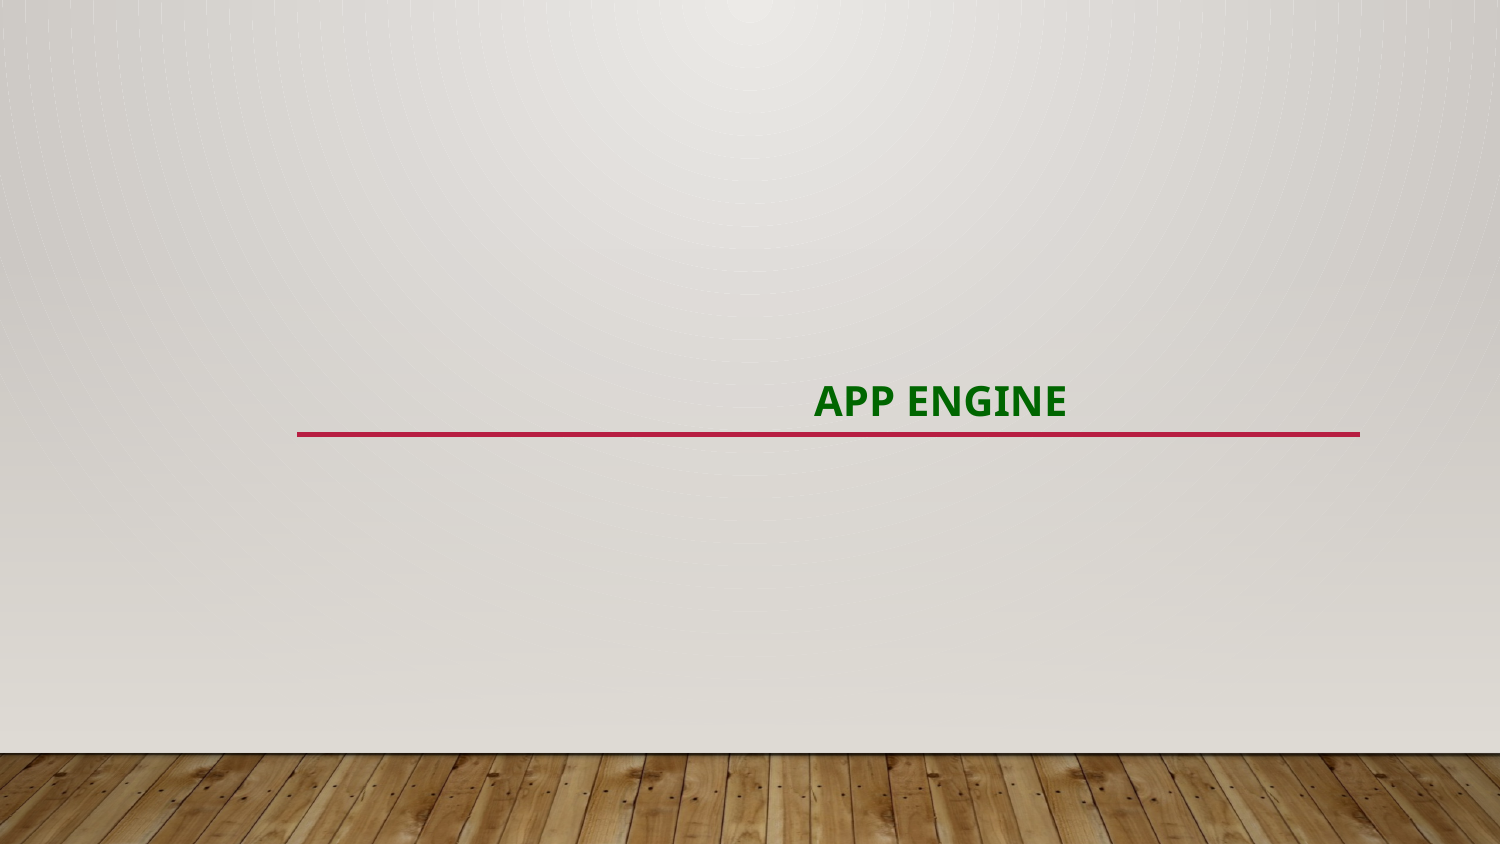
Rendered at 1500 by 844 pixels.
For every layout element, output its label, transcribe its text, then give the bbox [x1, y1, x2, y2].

picture [0, 753, 1500, 844]
subtitle App Engine [156, 349, 1350, 491]
